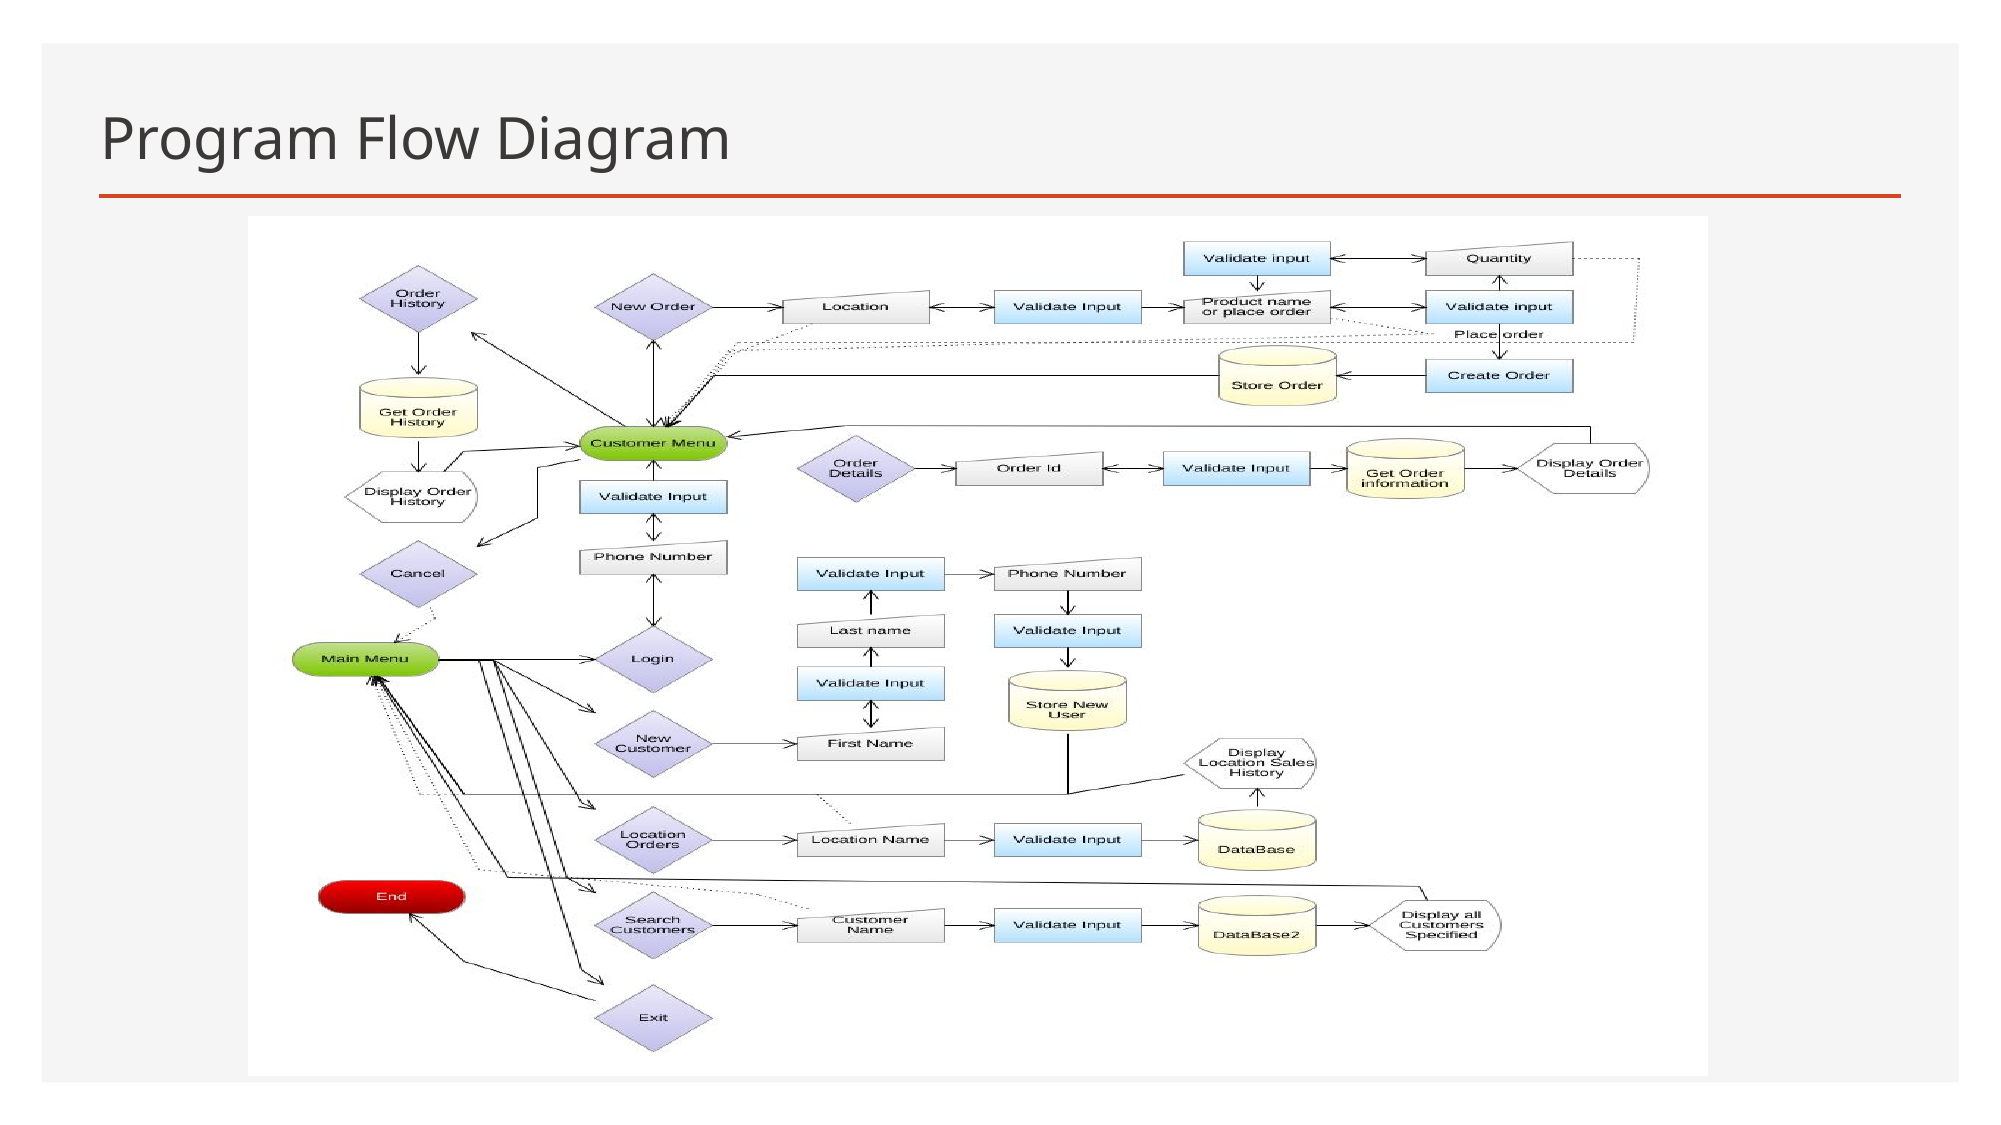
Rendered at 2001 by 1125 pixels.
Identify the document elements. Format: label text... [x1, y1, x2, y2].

picture [248, 216, 1708, 1076]
title Program Flow Diagram [85, 73, 1214, 179]
